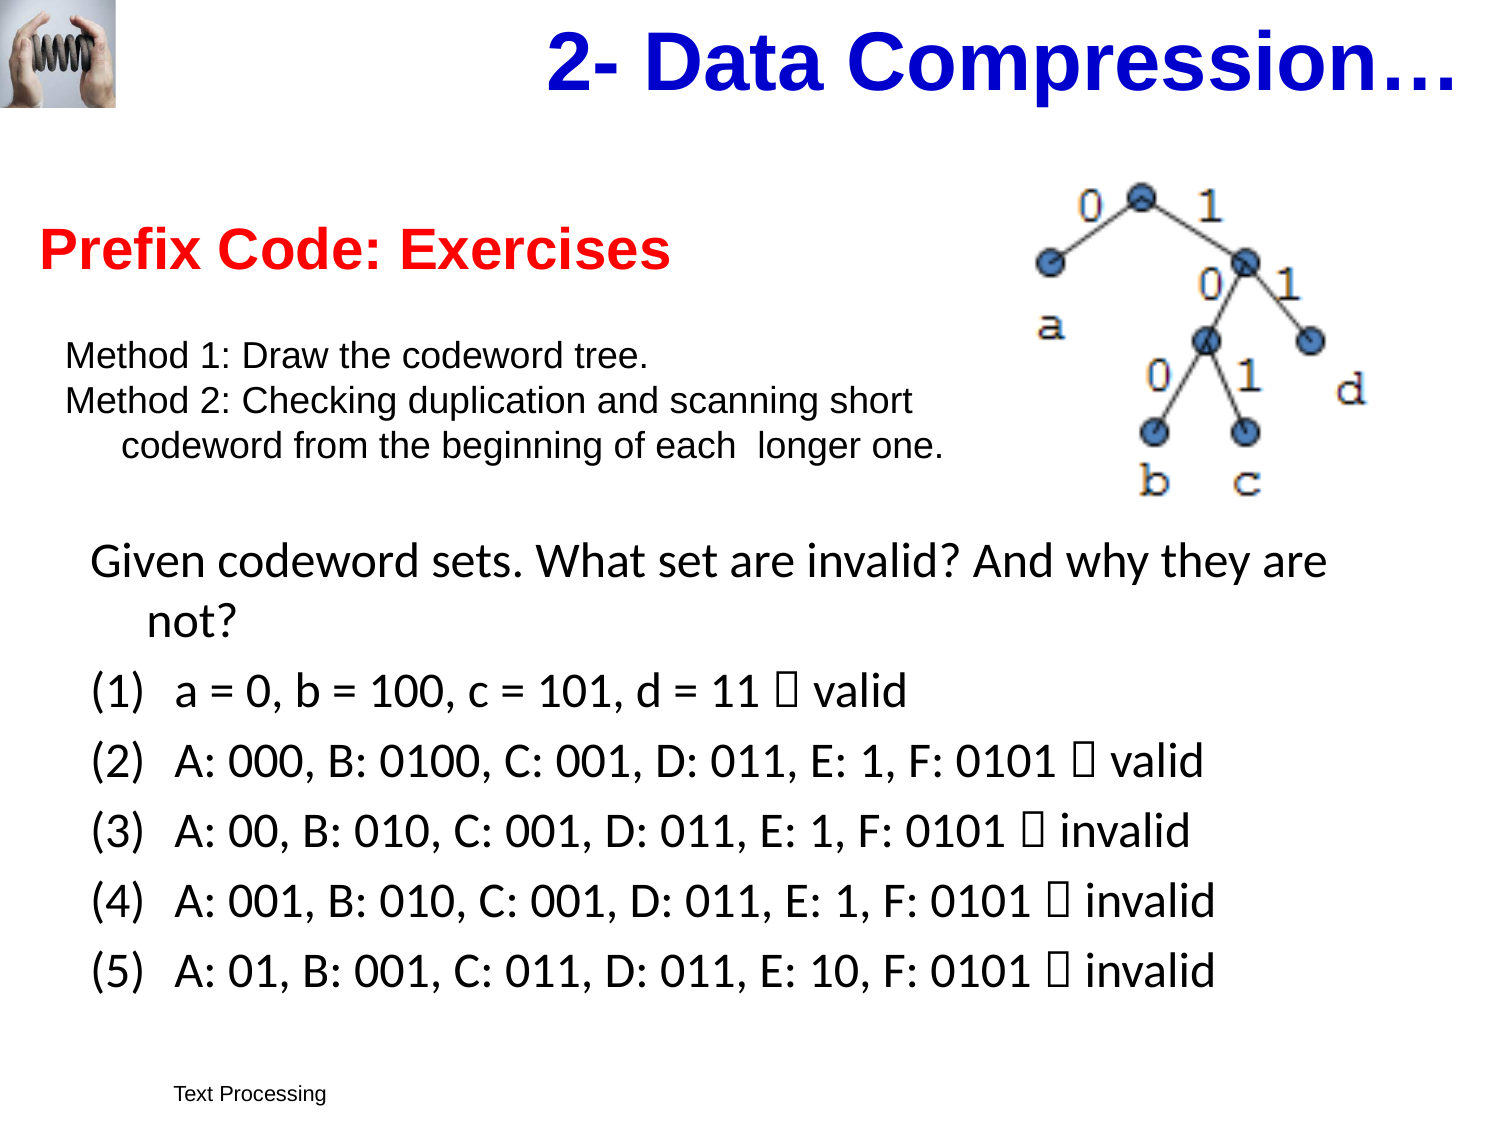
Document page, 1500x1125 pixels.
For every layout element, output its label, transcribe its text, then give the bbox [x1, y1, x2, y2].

title 2- Data Compression… [149, 0, 1500, 160]
footer Text Processing [12, 1074, 488, 1110]
picture [1010, 174, 1388, 513]
picture [0, 0, 116, 108]
text_box Method 1: Draw the codeword tree. Method 2: Checking duplication and scanning short codeword from the beginning of each longer one. [50, 323, 975, 474]
text_box Prefix Code: Exercises [24, 204, 1005, 289]
list Given codeword sets. What set are invalid? And why they are not? a = 0, b = 100, c = 101, d = 11  valid A: 000, B: 0100, C: 001, D: 011, E: 1, F: 0101  valid A: 00, B: 010, C: 001, D: 011, E: 1, F: 0101  invalid A: 001, B: 010, C: 001, D: 011, E: 1, F: 0101  invalid A: 01, B: 001, C: 011, D: 011, E: 10, F: 0101  invalid [74, 519, 1426, 1026]
